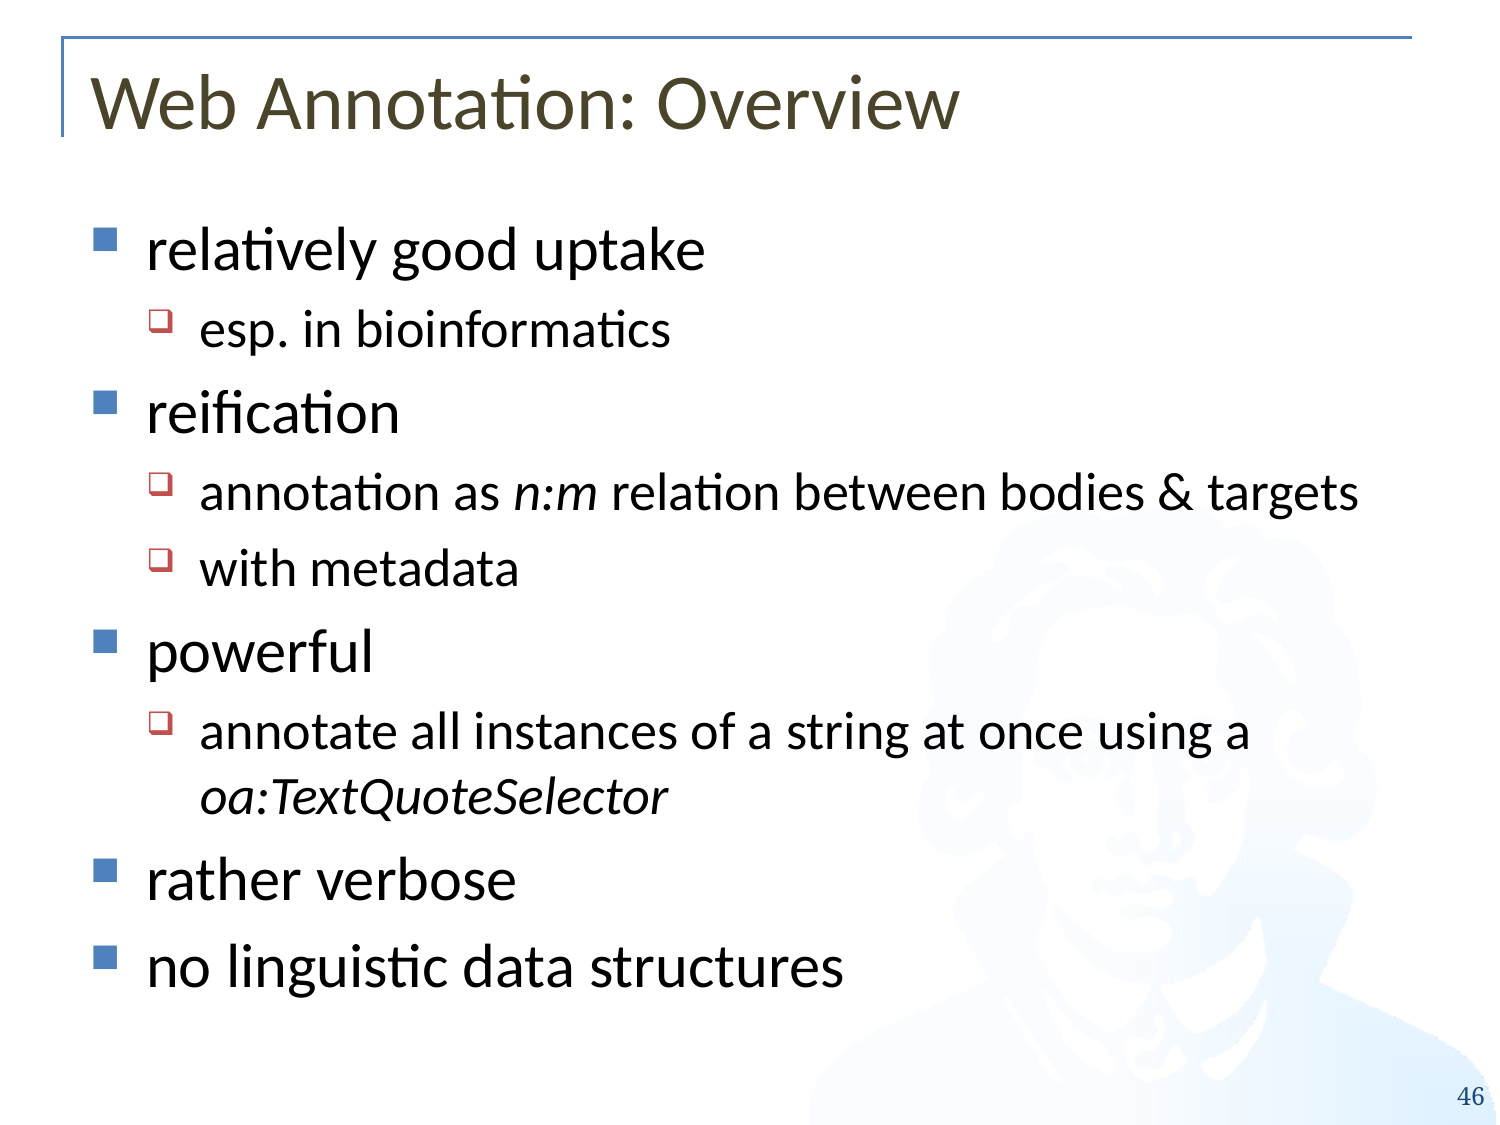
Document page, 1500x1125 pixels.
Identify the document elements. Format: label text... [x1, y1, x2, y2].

title Web Annotation: Overview [75, 42, 1425, 200]
slide_number 46 [1149, 1046, 1500, 1122]
text_box relatively good uptake esp. in bioinformatics reification annotation as n:m relation between bodies & targets with metadata powerful annotate all instances of a string at once using a oa:TextQuoteSelector rather verbose no linguistic data structures [74, 200, 1425, 944]
